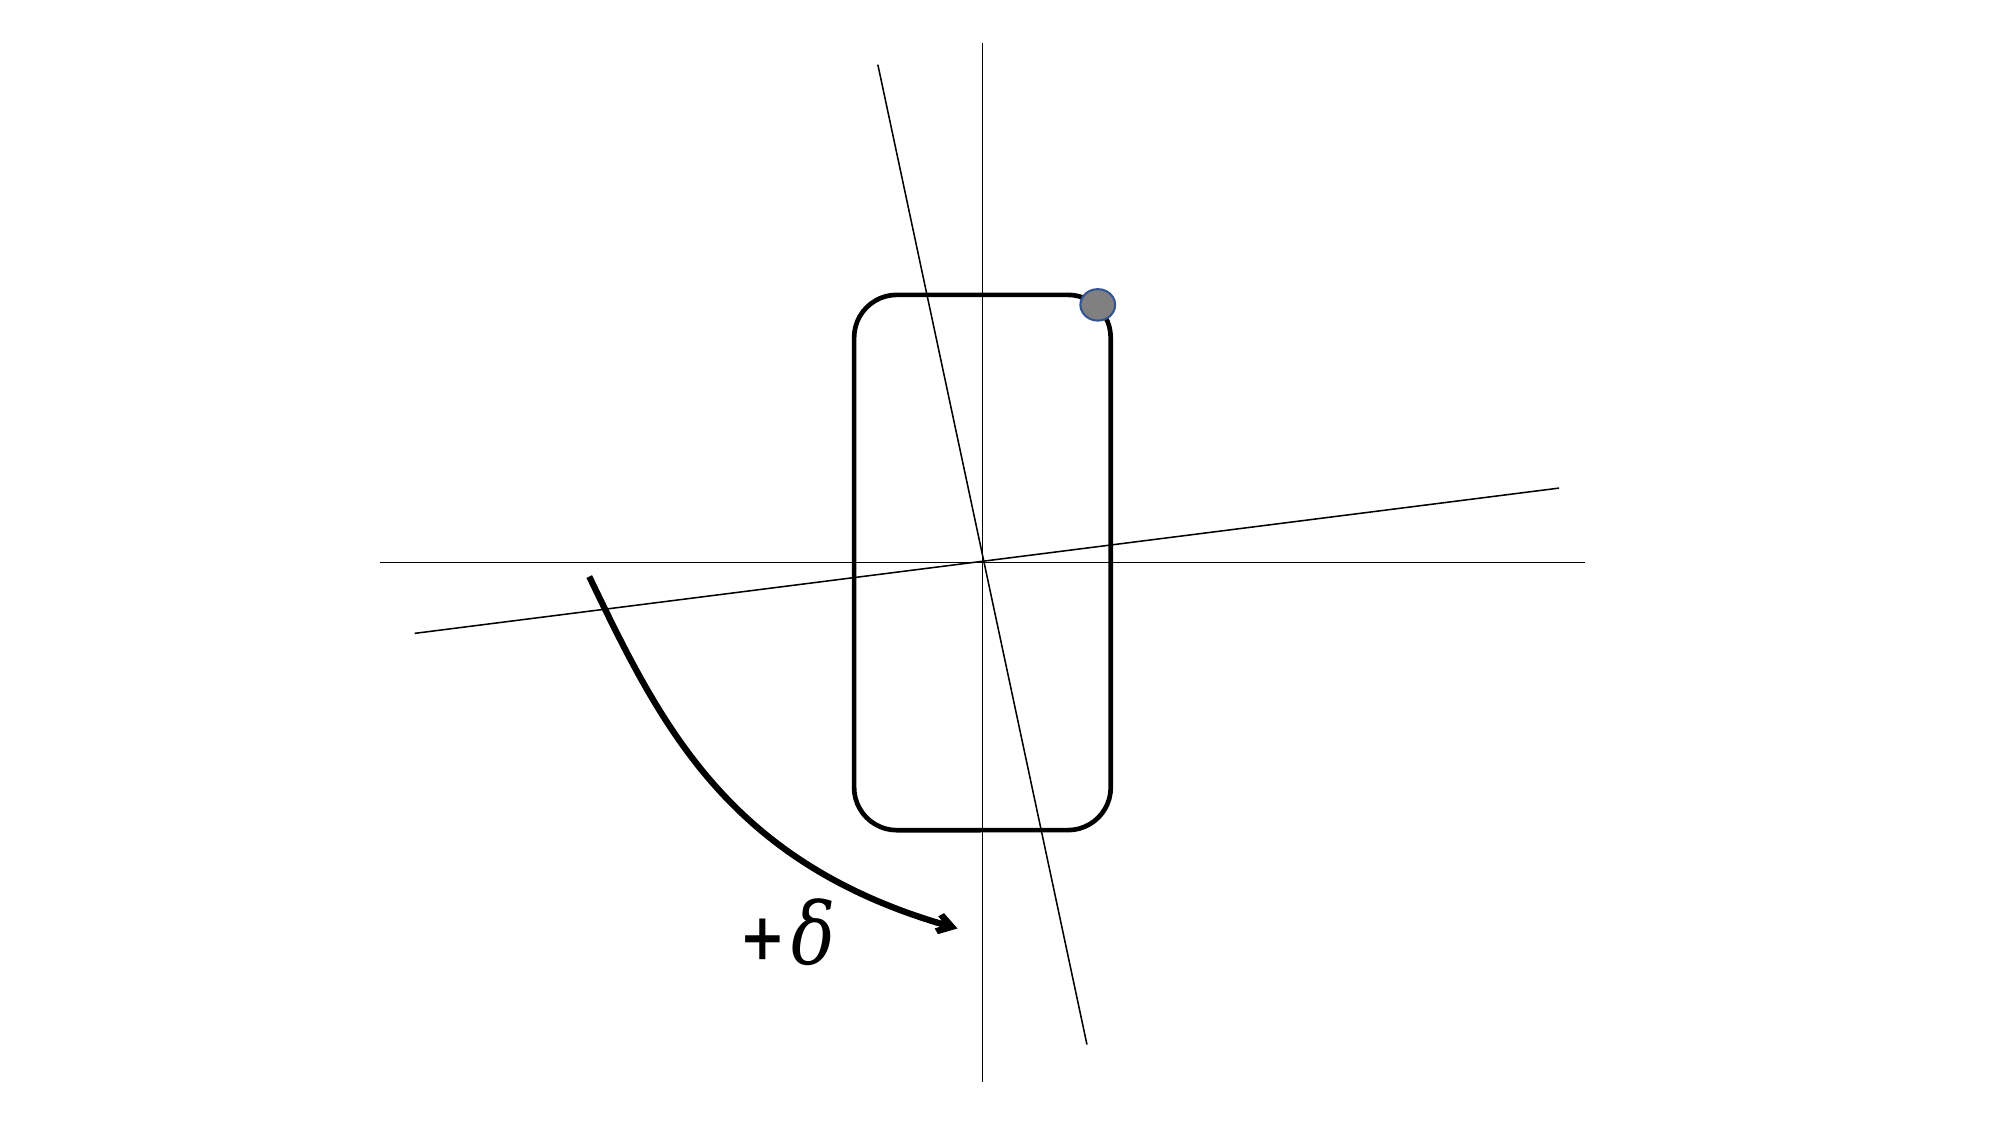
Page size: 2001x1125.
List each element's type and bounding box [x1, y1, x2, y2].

text_box [1088, 634, 1112, 827]
text_box [877, 64, 1088, 488]
text_box [1088, 320, 1112, 488]
text_box [414, 488, 1560, 634]
text_box [616, 634, 877, 902]
text_box [1088, 288, 1117, 322]
text_box [853, 634, 877, 827]
text_box [877, 634, 1088, 1045]
text_box [853, 298, 877, 488]
